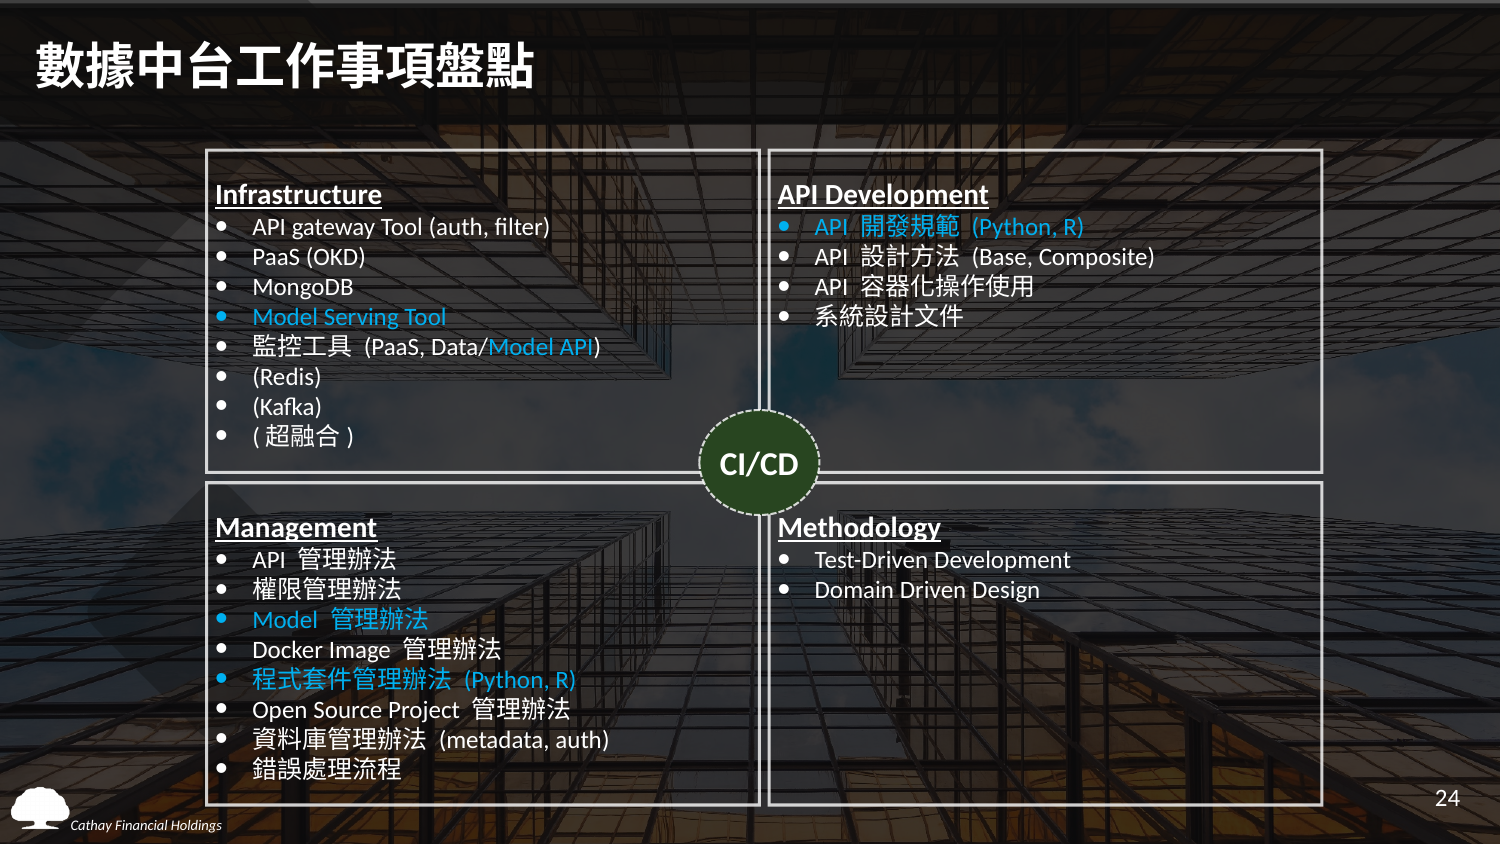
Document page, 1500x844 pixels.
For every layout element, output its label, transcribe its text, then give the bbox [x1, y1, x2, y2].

text_box CI/CD [699, 410, 820, 516]
text_box Management API 管理辦法 權限管理辦法 Model 管理辦法 Docker Image 管理辦法 程式套件管理辦法 (Python, R) Open Source Project 管理辦法 資料庫管理辦法 (metadata, auth) 錯誤處理流程 [206, 482, 760, 806]
text_box API Development API 開發規範 (Python, R) API 設計方法 (Base, Composite) API 容器化操作使用 系統設計文件 [769, 150, 1322, 473]
text_box Methodology Test-Driven Development Domain Driven Design [769, 482, 1322, 806]
slide_number 24 [1419, 773, 1500, 821]
text_box Infrastructure API gateway Tool (auth, filter) PaaS (OKD) MongoDB Model Serving Tool 監控工具 (PaaS, Data/Model API) (Redis) (Kafka) (超融合) [206, 150, 760, 473]
text_box 數據中台工作事項盤點 [19, 30, 1481, 99]
